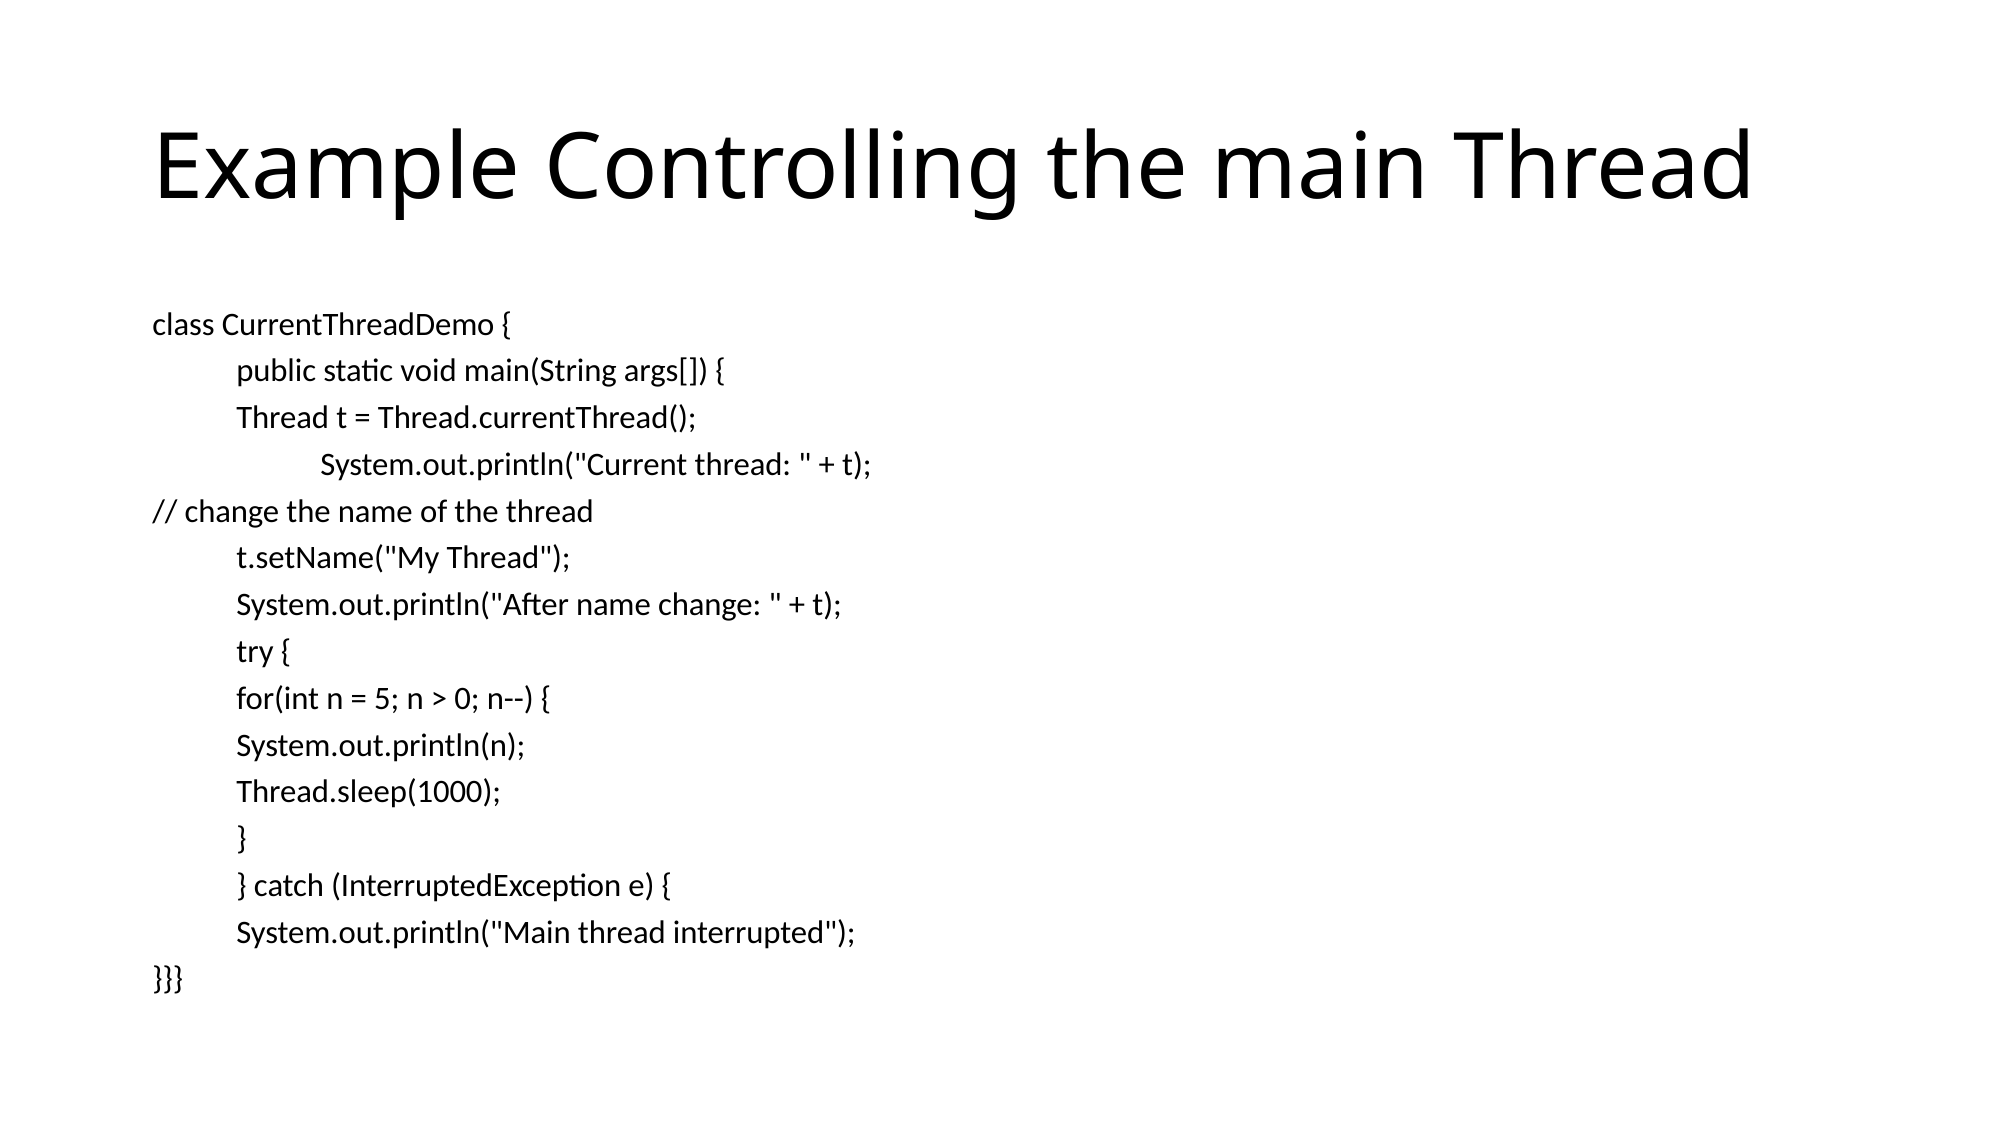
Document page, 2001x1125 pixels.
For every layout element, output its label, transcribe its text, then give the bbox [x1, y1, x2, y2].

list class CurrentThreadDemo { public static void main(String args[]) { Thread t = Thread.currentThread(); System.out.println("Current thread: " + t); // change the name of the thread t.setName("My Thread"); System.out.println("After name change: " + t); try { for(int n = 5; n > 0; n--) { System.out.println(n); Thread.sleep(1000); } } catch (InterruptedException e) { System.out.println("Main thread interrupted"); }}} [137, 299, 1863, 1014]
title Example Controlling the main Thread [137, 59, 1863, 278]
